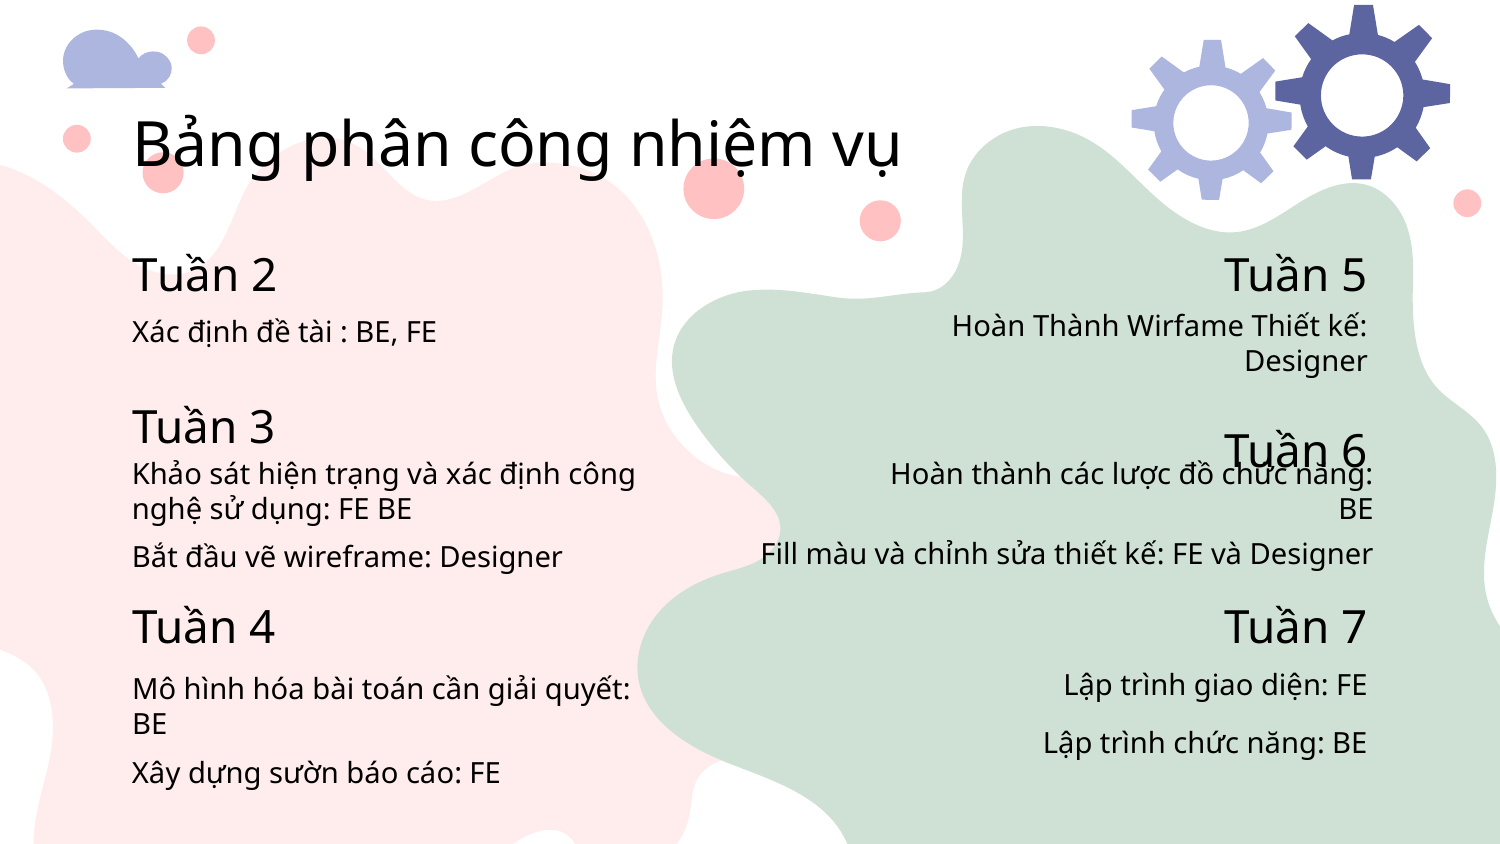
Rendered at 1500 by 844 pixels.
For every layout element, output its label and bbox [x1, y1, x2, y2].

text_box [0, 4, 1500, 844]
